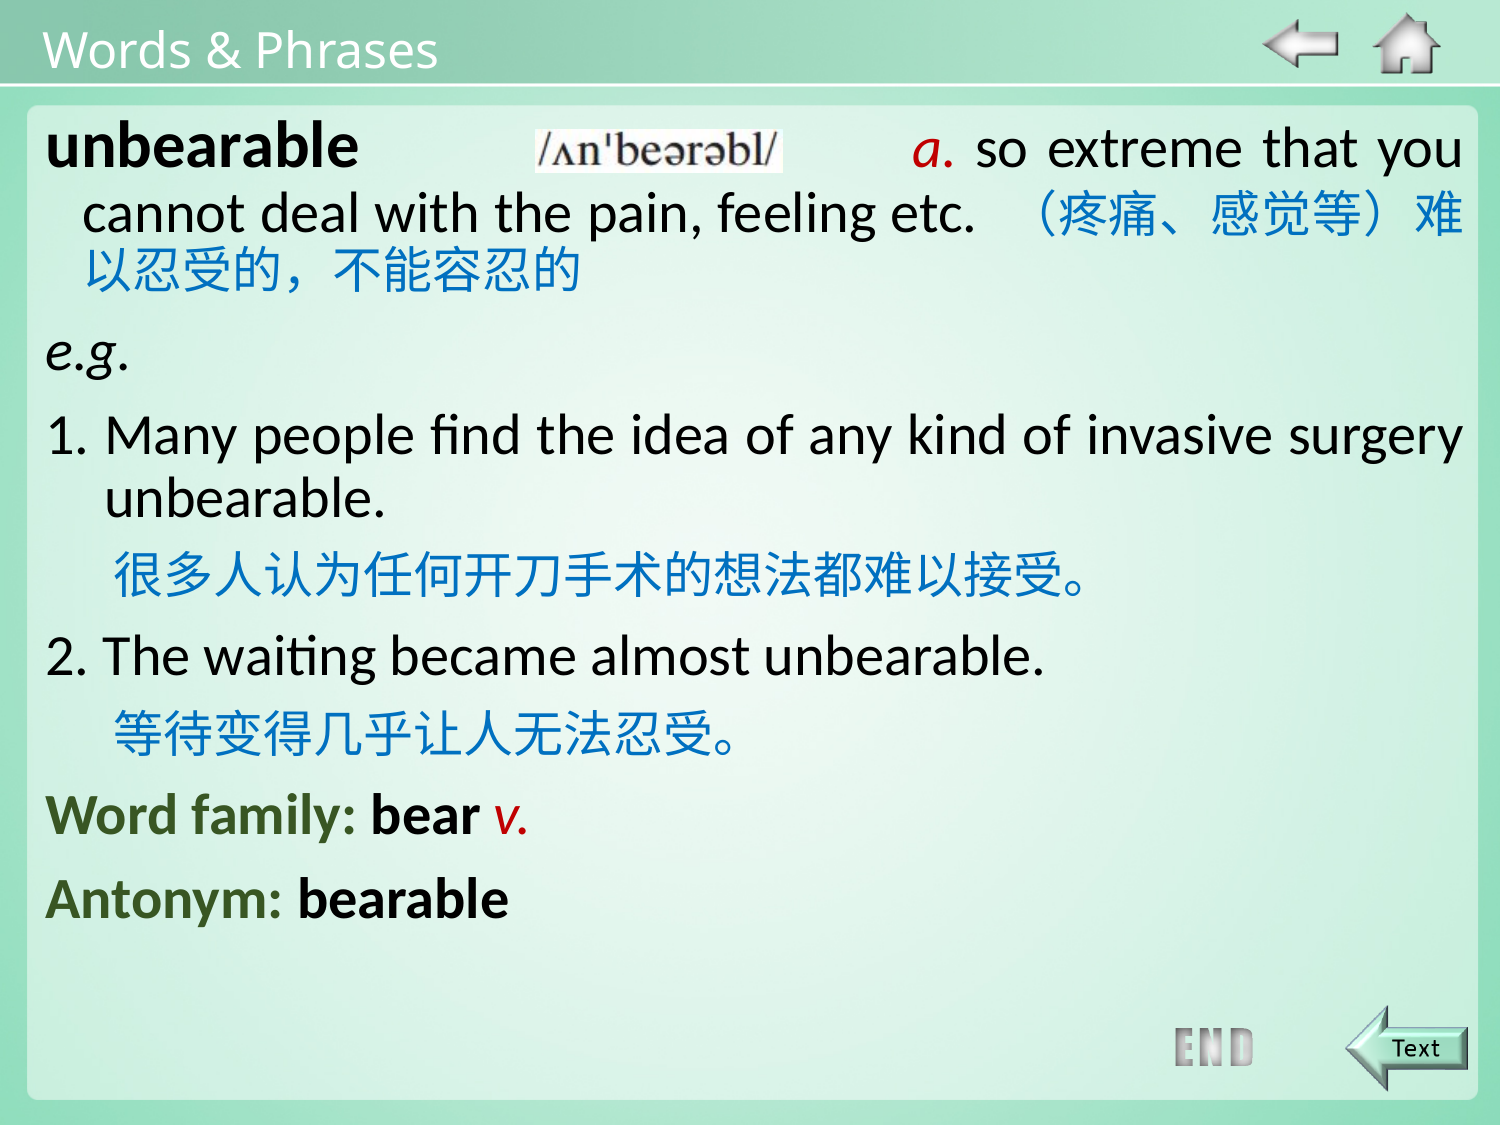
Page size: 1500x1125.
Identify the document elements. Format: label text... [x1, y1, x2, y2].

text_box Words & Phrases [27, 11, 582, 87]
list unbearable a. so extreme that you cannot deal with the pain, feeling etc. （疼痛、感觉等）难以忍受的，不能容忍的 e.g. 1. Many people find the idea of any kind of invasive surgery unbearable. 很多人认为任何开刀手术的想法都难以接受。 2. The waiting became almost unbearable. 等待变得几乎让人无法忍受。 Word family: bear v. Antonym: bearable [29, 102, 1480, 1099]
picture [0, 0, 1500, 1125]
